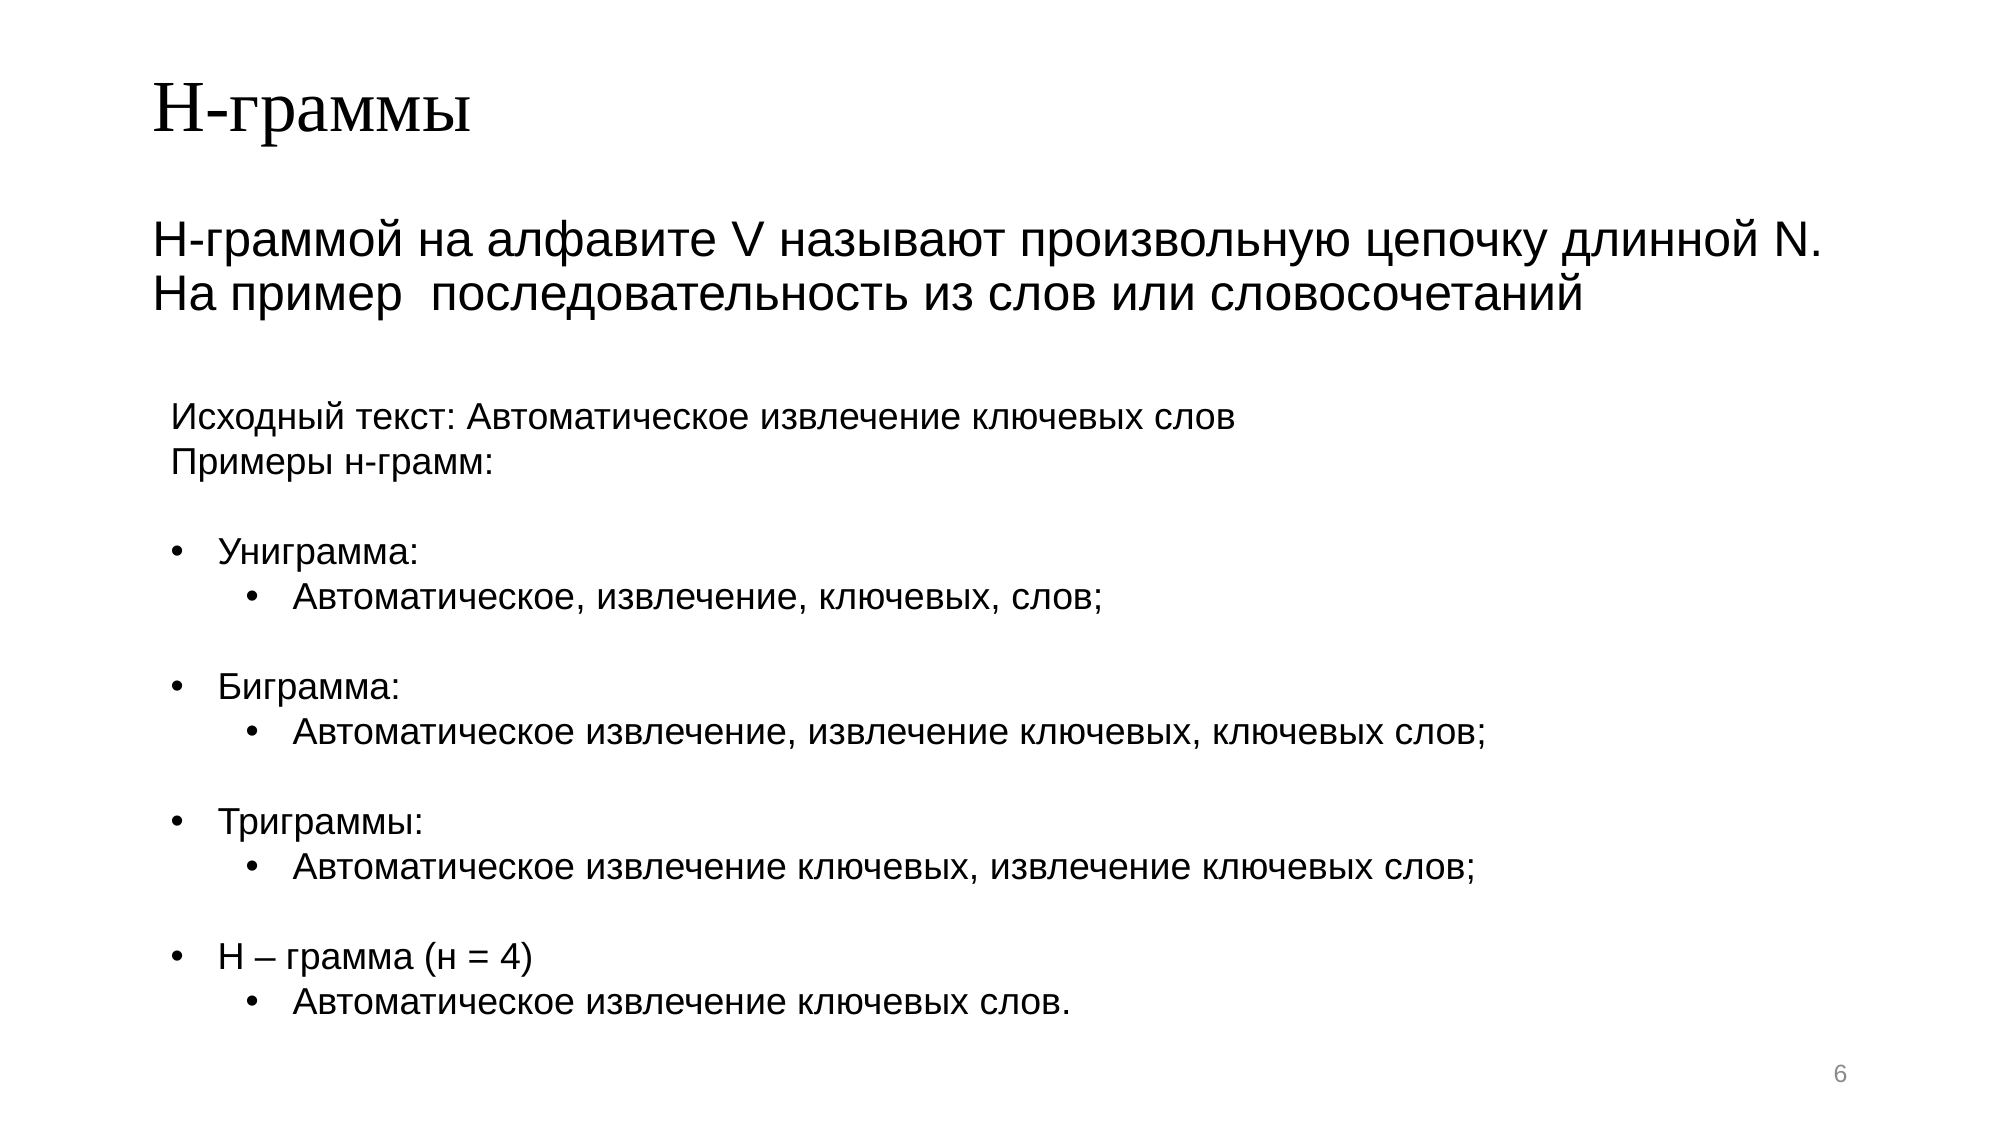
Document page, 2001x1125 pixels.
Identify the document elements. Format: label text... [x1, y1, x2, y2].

text_box Исходный текст: Автоматическое извлечение ключевых слов Примеры н-грамм: Униграмма: Автоматическое, извлечение, ключевых, слов; Биграмма: Автоматическое извлечение, извлечение ключевых, ключевых слов; Триграммы: Автоматическое извлечение ключевых, извлечение ключевых слов; Н – грамма (н = 4) Автоматическое извлечение ключевых слов. [155, 385, 1863, 1120]
list Н-граммой на алфавите V называют произвольную цепочку длинной N. На пример последовательность из слов или словосочетаний [137, 205, 1863, 344]
title Н-граммы [137, 59, 1863, 155]
